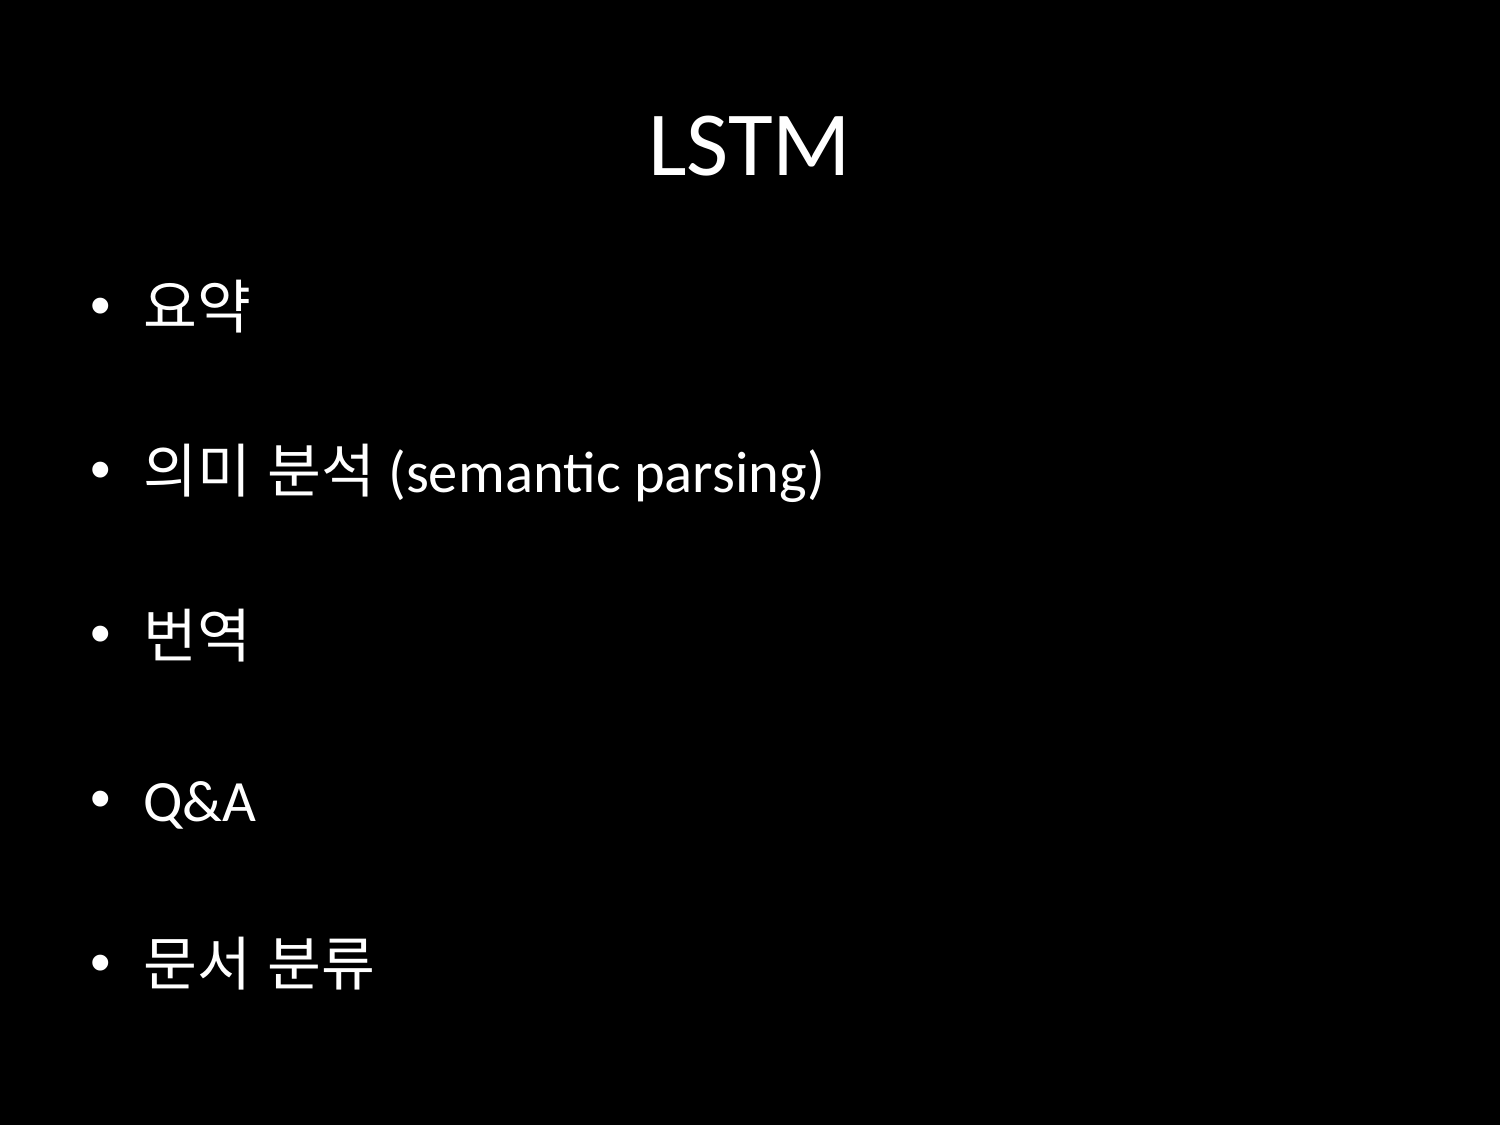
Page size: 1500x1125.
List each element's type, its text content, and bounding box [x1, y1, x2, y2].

list 요약 의미 분석(semantic parsing) 번역 Q&A 문서 분류 [75, 262, 1425, 1005]
title LSTM [75, 45, 1425, 233]
